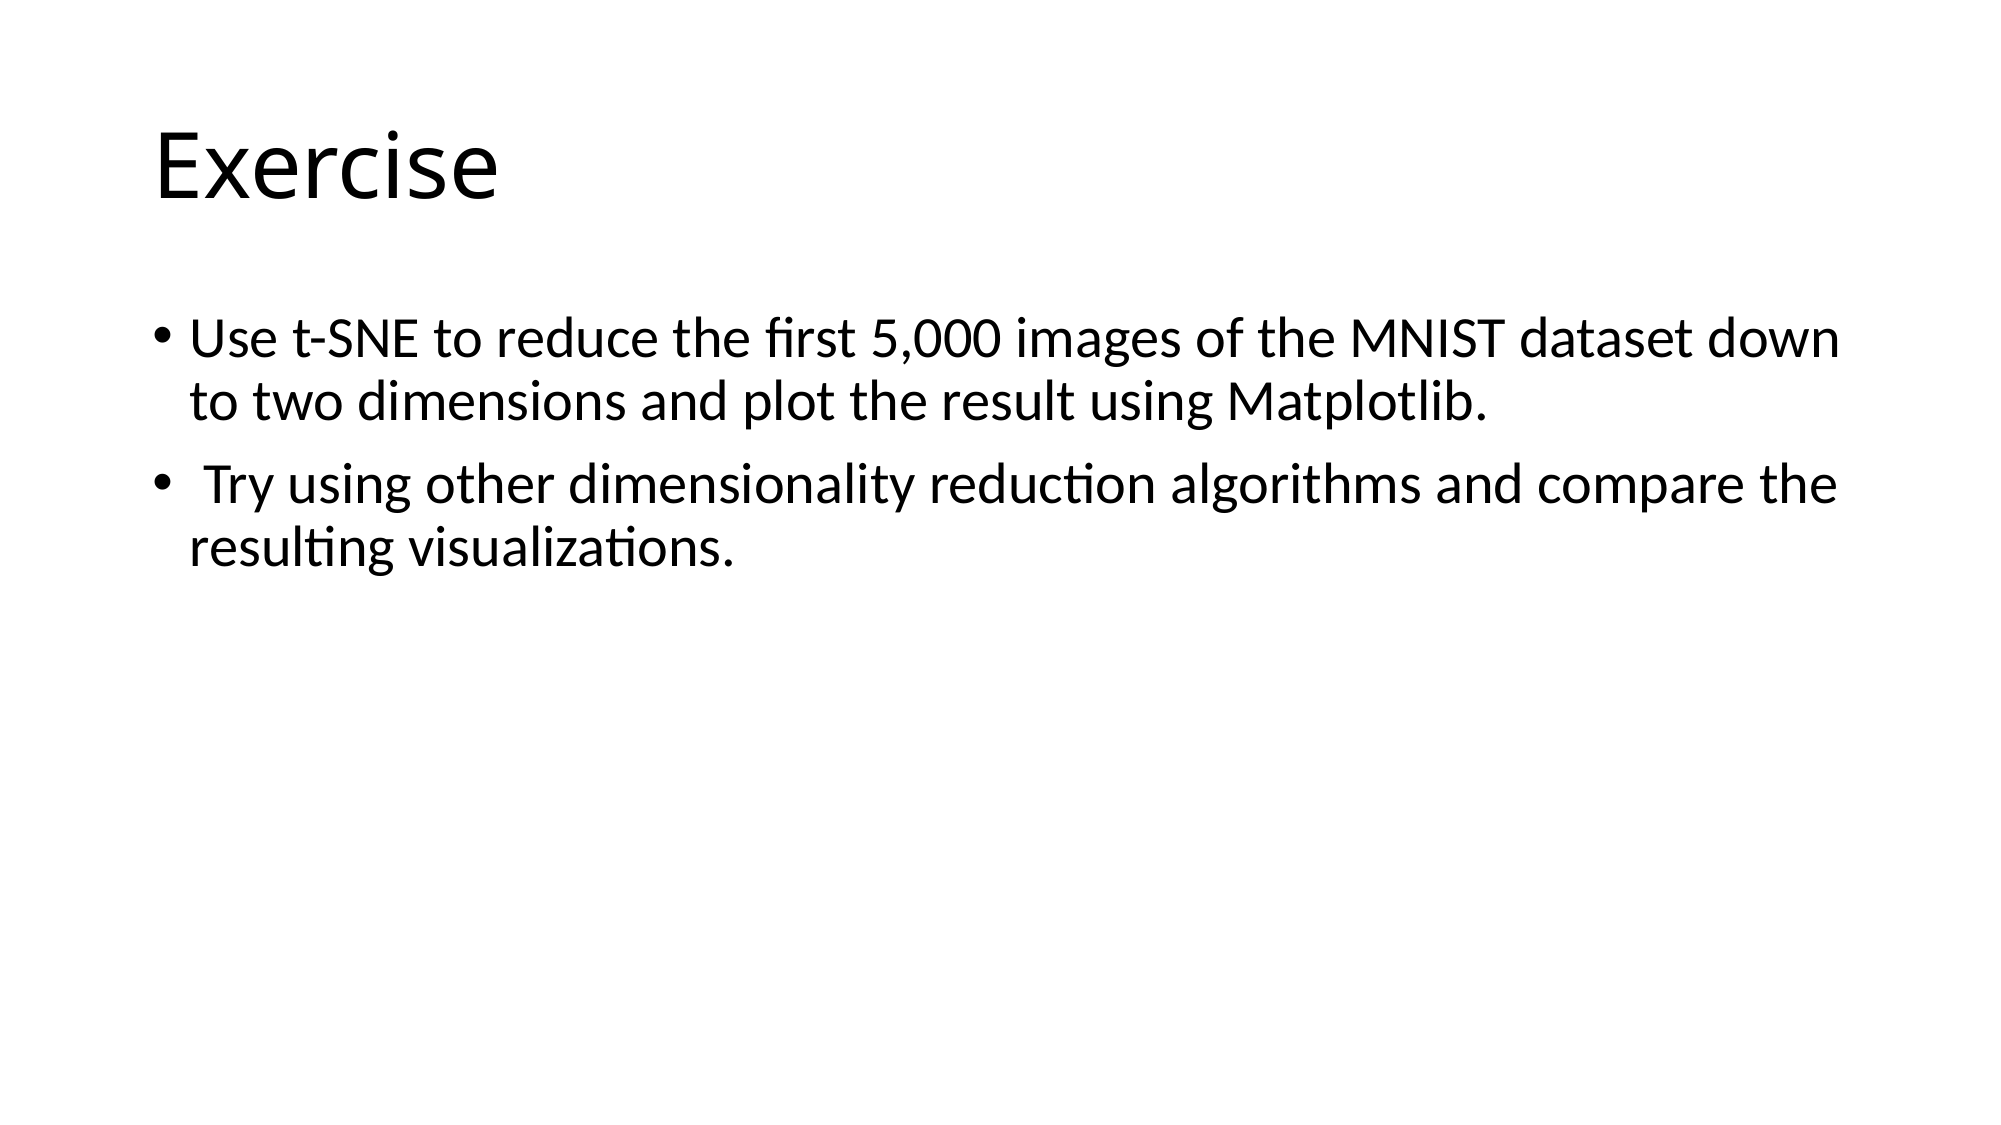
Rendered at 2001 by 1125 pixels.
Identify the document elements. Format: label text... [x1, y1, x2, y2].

list Use t-SNE to reduce the first 5,000 images of the MNIST dataset down to two dimensions and plot the result using Matplotlib. Try using other dimensionality reduction algorithms and compare the resulting visualizations. [137, 299, 1863, 1014]
title Exercise [137, 59, 1863, 278]
